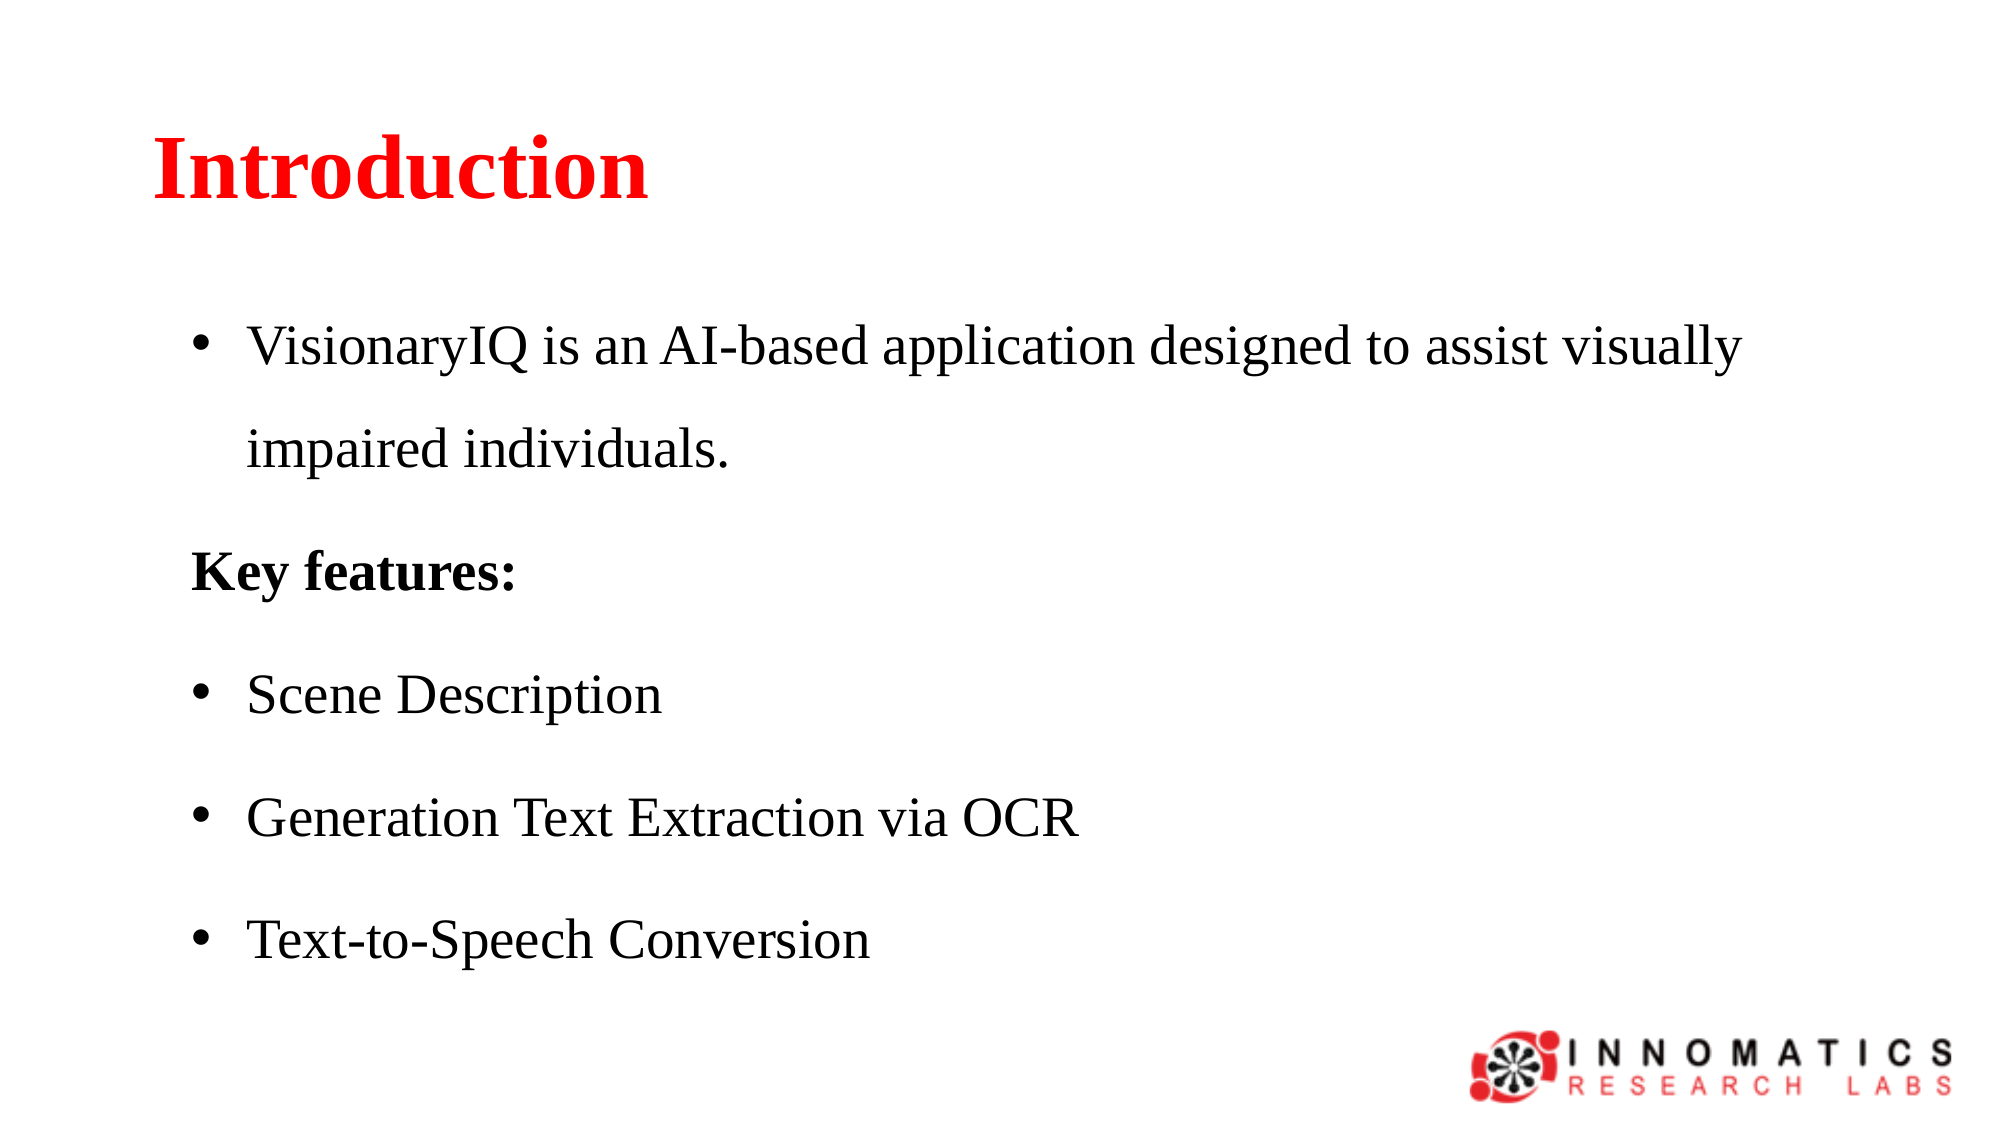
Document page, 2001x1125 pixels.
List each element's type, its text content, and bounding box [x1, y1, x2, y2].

list VisionaryIQ is an AI-based application designed to assist visually impaired individuals. Key features: Scene Description Generation Text Extraction via OCR Text-to-Speech Conversion [158, 265, 1782, 980]
picture [1445, 1014, 1975, 1125]
title Introduction [137, 59, 1863, 278]
